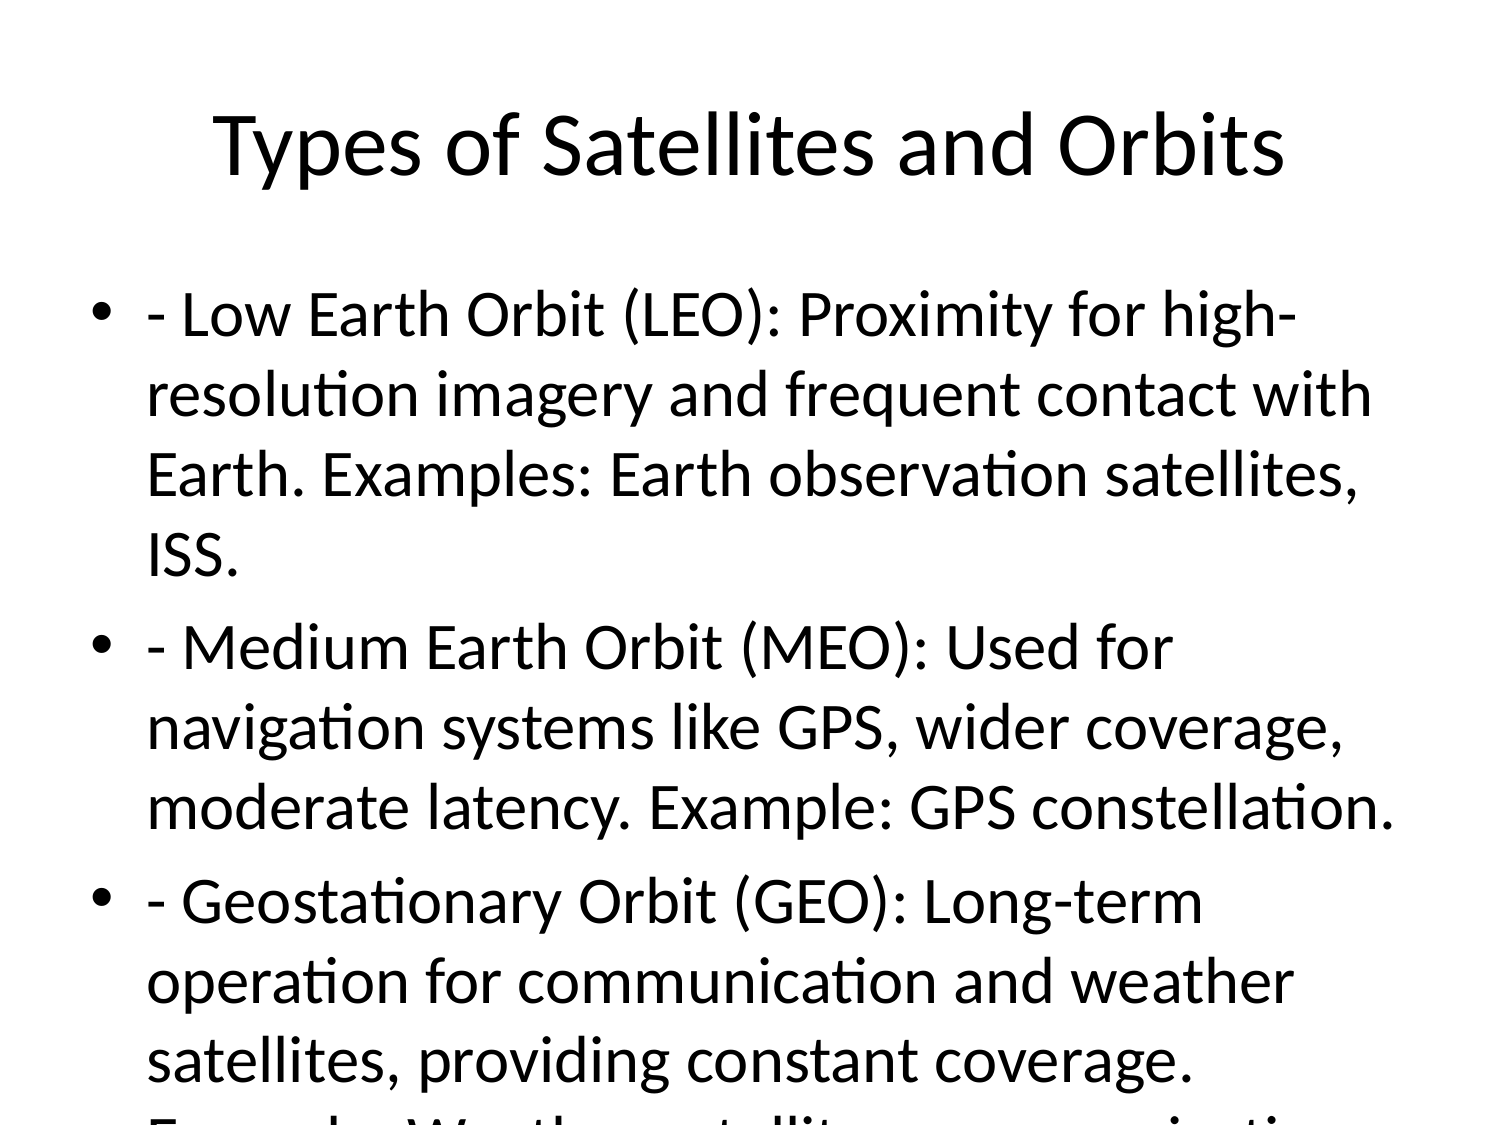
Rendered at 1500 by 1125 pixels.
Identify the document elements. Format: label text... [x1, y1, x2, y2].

list - Low Earth Orbit (LEO): Proximity for high-resolution imagery and frequent contact with Earth. Examples: Earth observation satellites, ISS. - Medium Earth Orbit (MEO): Used for navigation systems like GPS, wider coverage, moderate latency. Example: GPS constellation. - Geostationary Orbit (GEO): Long-term operation for communication and weather satellites, providing constant coverage. Example: Weather satellites, communication networks. [75, 262, 1425, 1005]
title Types of Satellites and Orbits [75, 45, 1425, 233]
